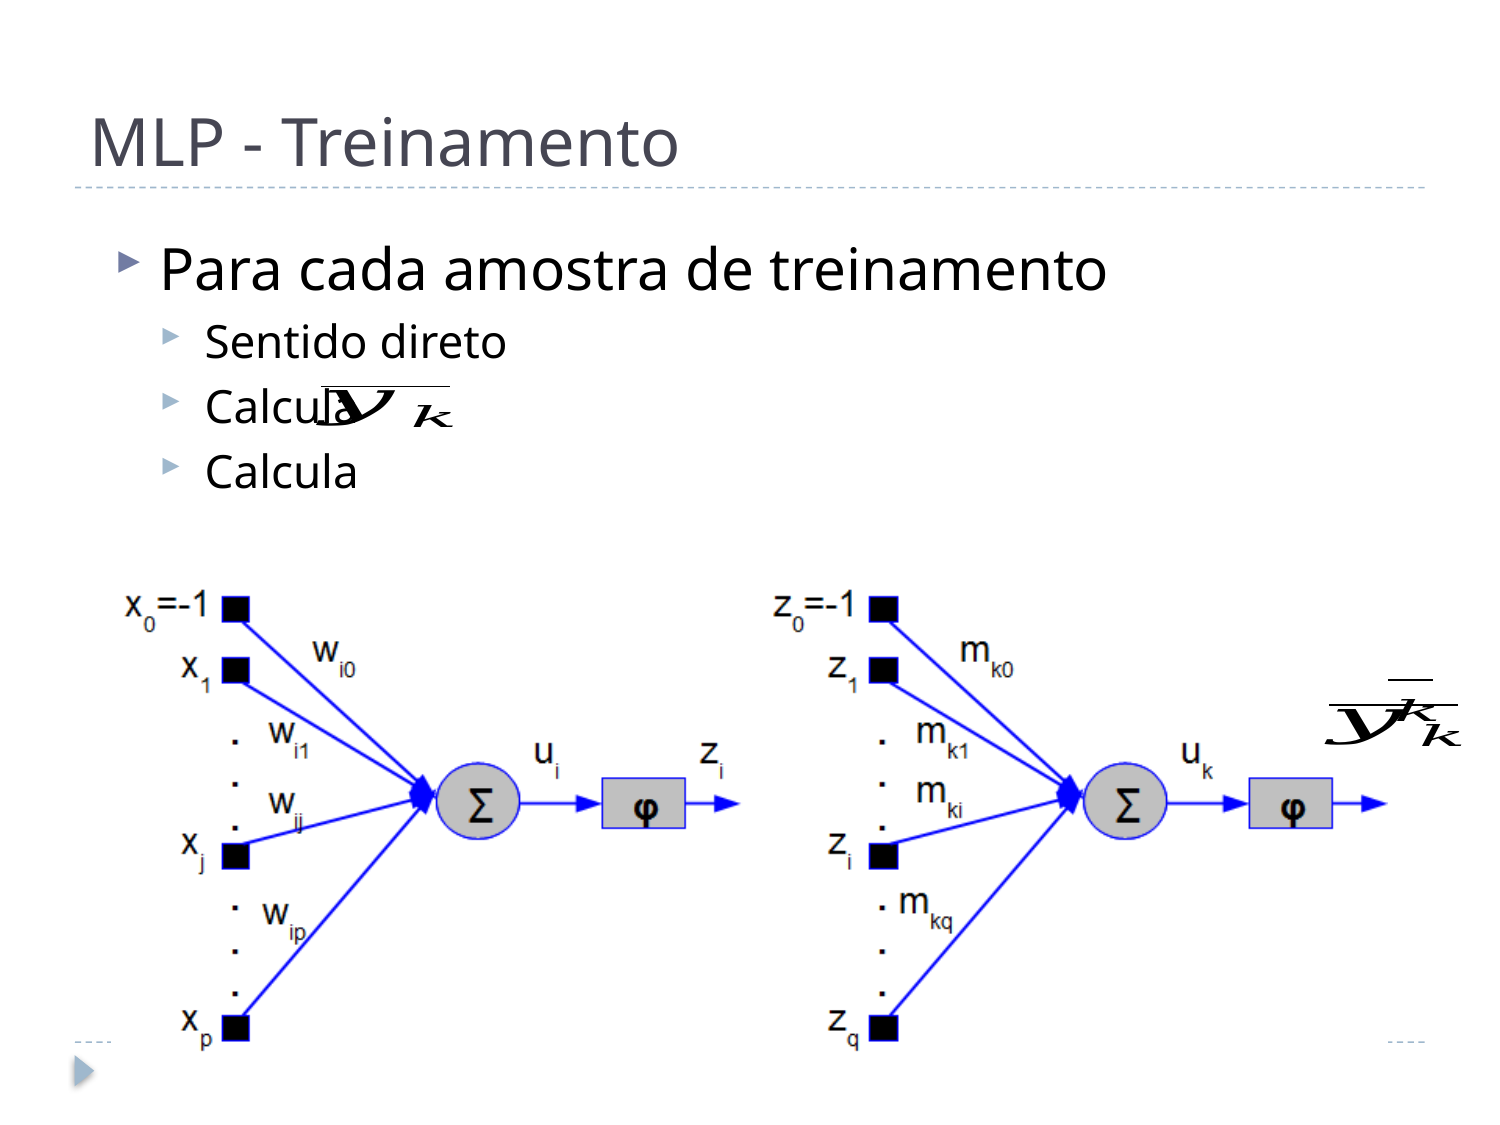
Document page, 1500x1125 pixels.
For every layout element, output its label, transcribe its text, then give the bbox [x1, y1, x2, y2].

list [75, 200, 1425, 1010]
title MLP - Treinamento [75, 24, 1425, 188]
picture [111, 575, 1389, 1059]
